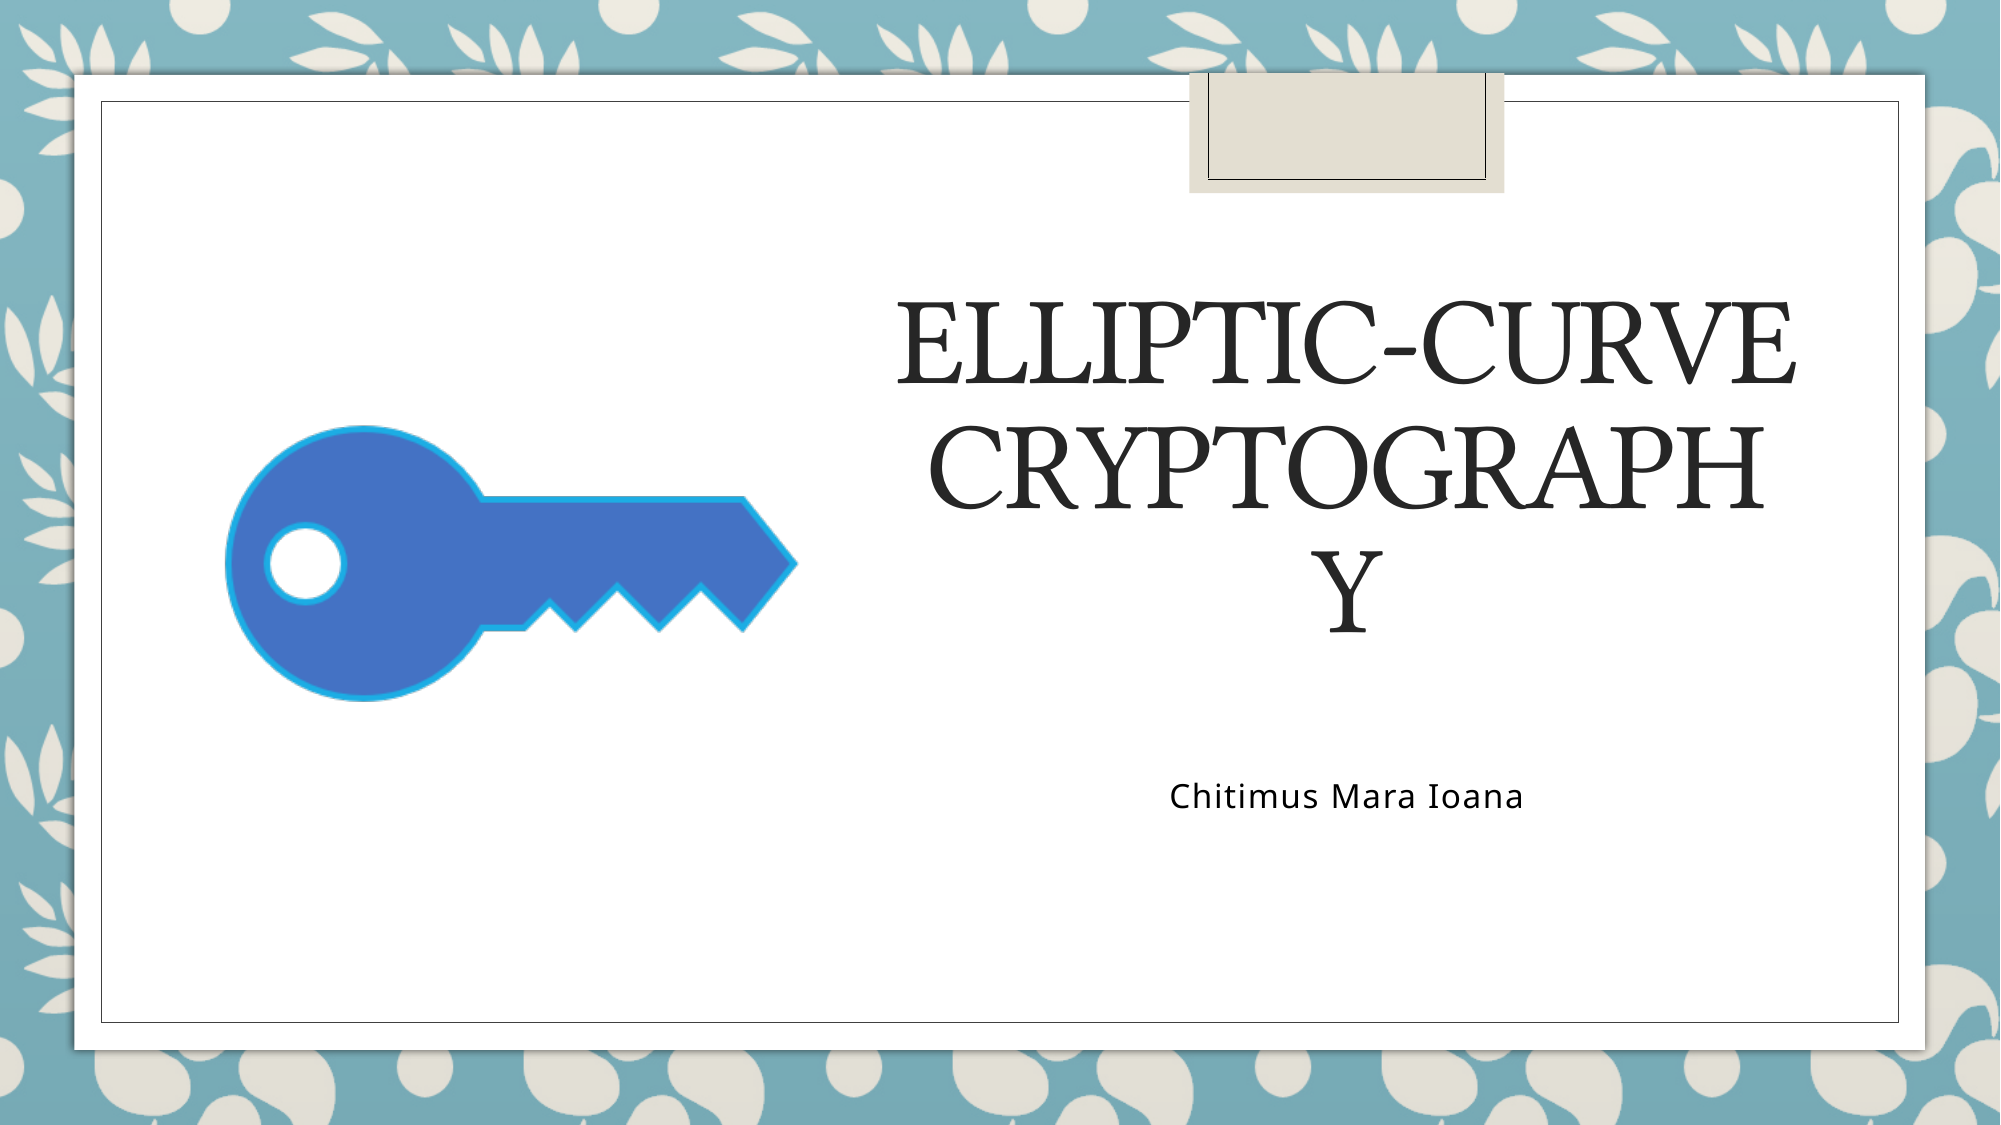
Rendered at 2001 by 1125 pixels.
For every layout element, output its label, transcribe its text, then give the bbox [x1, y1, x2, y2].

subtitle Chitimus Mara Ioana [907, 768, 1787, 925]
title Elliptic-curve cryptography [878, 221, 1816, 721]
text_box [74, 74, 1925, 1050]
picture [203, 256, 820, 872]
text_box [101, 101, 1899, 1023]
text_box [1188, 72, 1505, 194]
